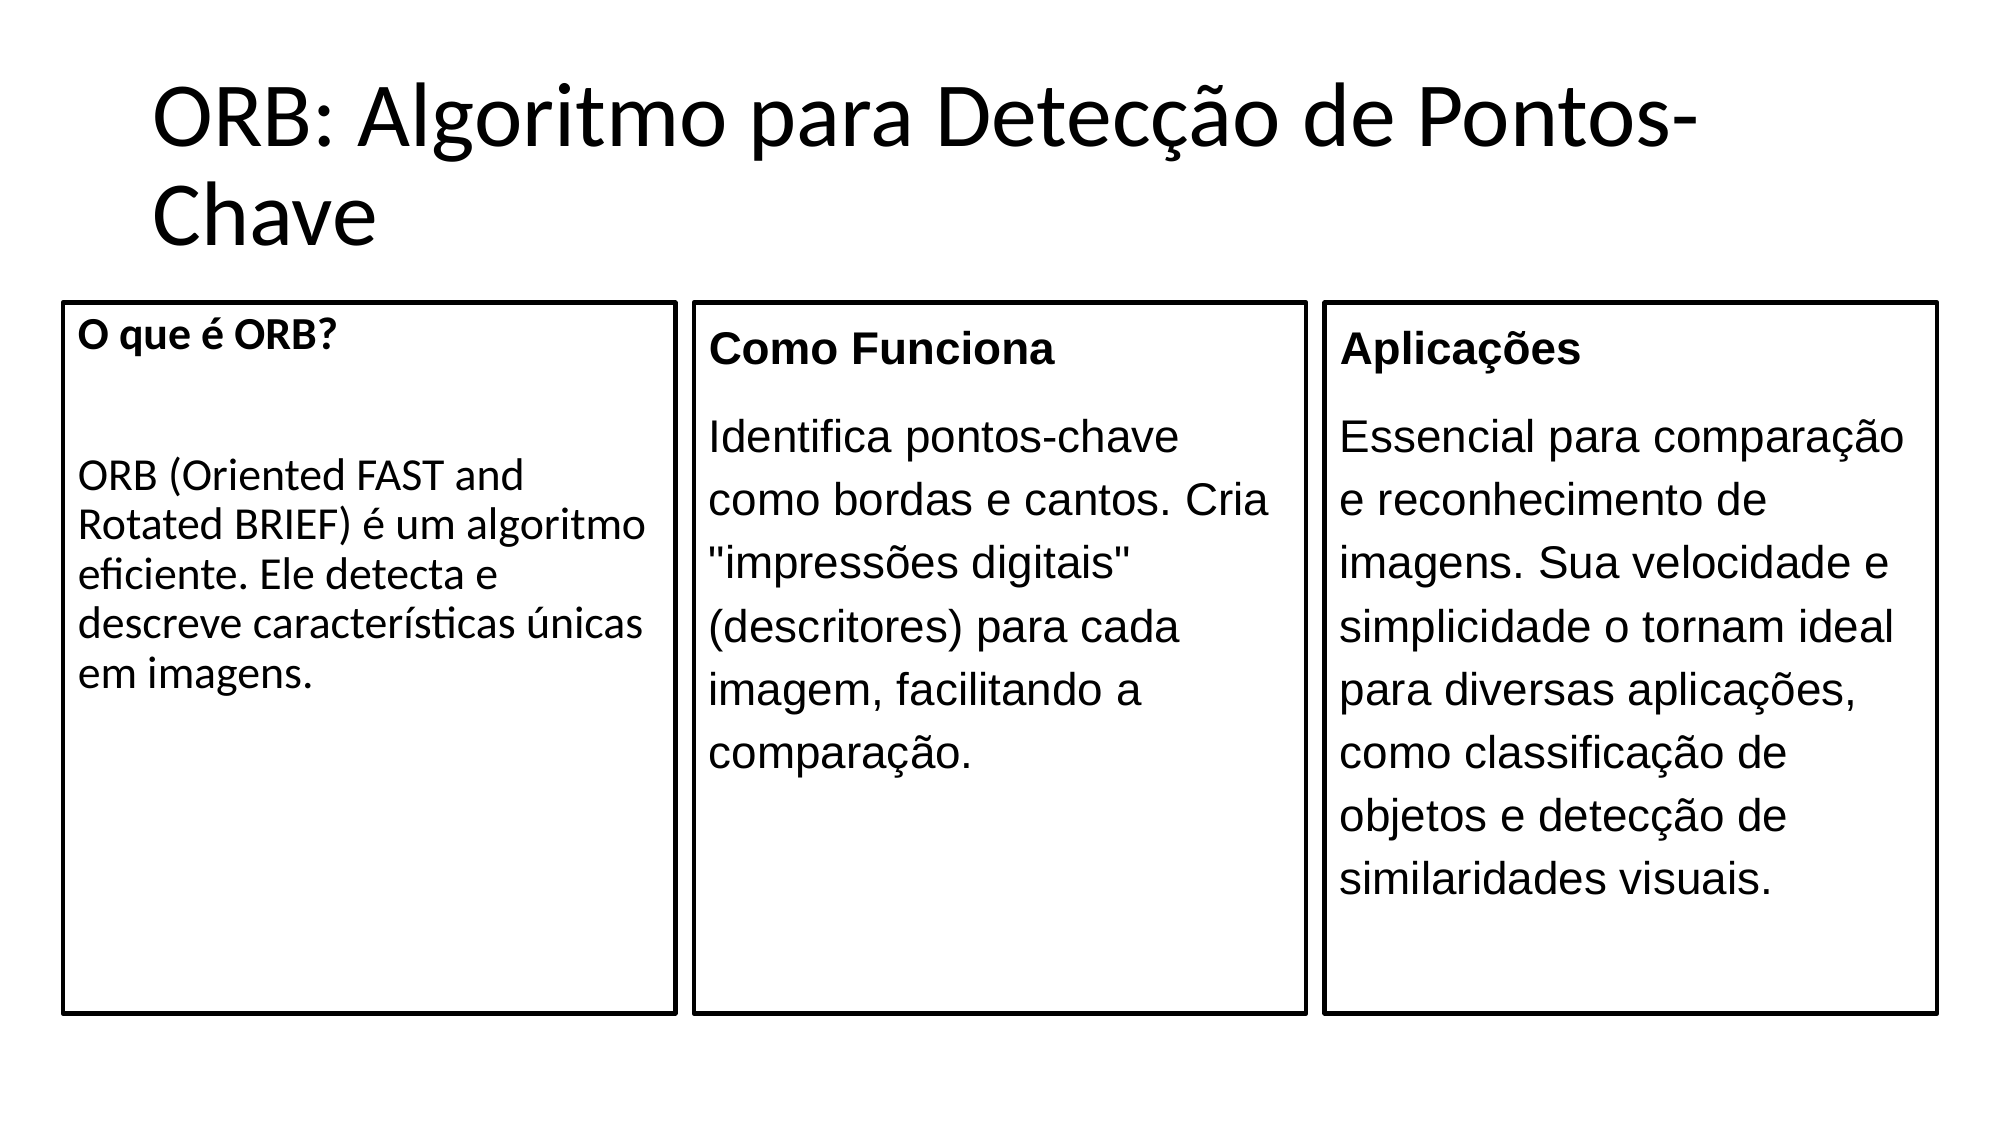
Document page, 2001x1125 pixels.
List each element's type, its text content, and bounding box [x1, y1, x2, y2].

list Como Funciona Identifica pontos-chave como bordas e cantos. Cria "impressões digitais" (descritores) para cada imagem, facilitando a comparação. [693, 302, 1307, 1014]
title ORB: Algoritmo para Detecção de Pontos-Chave [137, 59, 1863, 278]
list Aplicações Essencial para comparação e reconhecimento de imagens. Sua velocidade e simplicidade o tornam ideal para diversas aplicações, como classificação de objetos e detecção de similaridades visuais. [1324, 302, 1938, 1014]
list O que é ORB? ORB (Oriented FAST and Rotated BRIEF) é um algoritmo eficiente. Ele detecta e descreve características únicas em imagens. [62, 302, 676, 1014]
